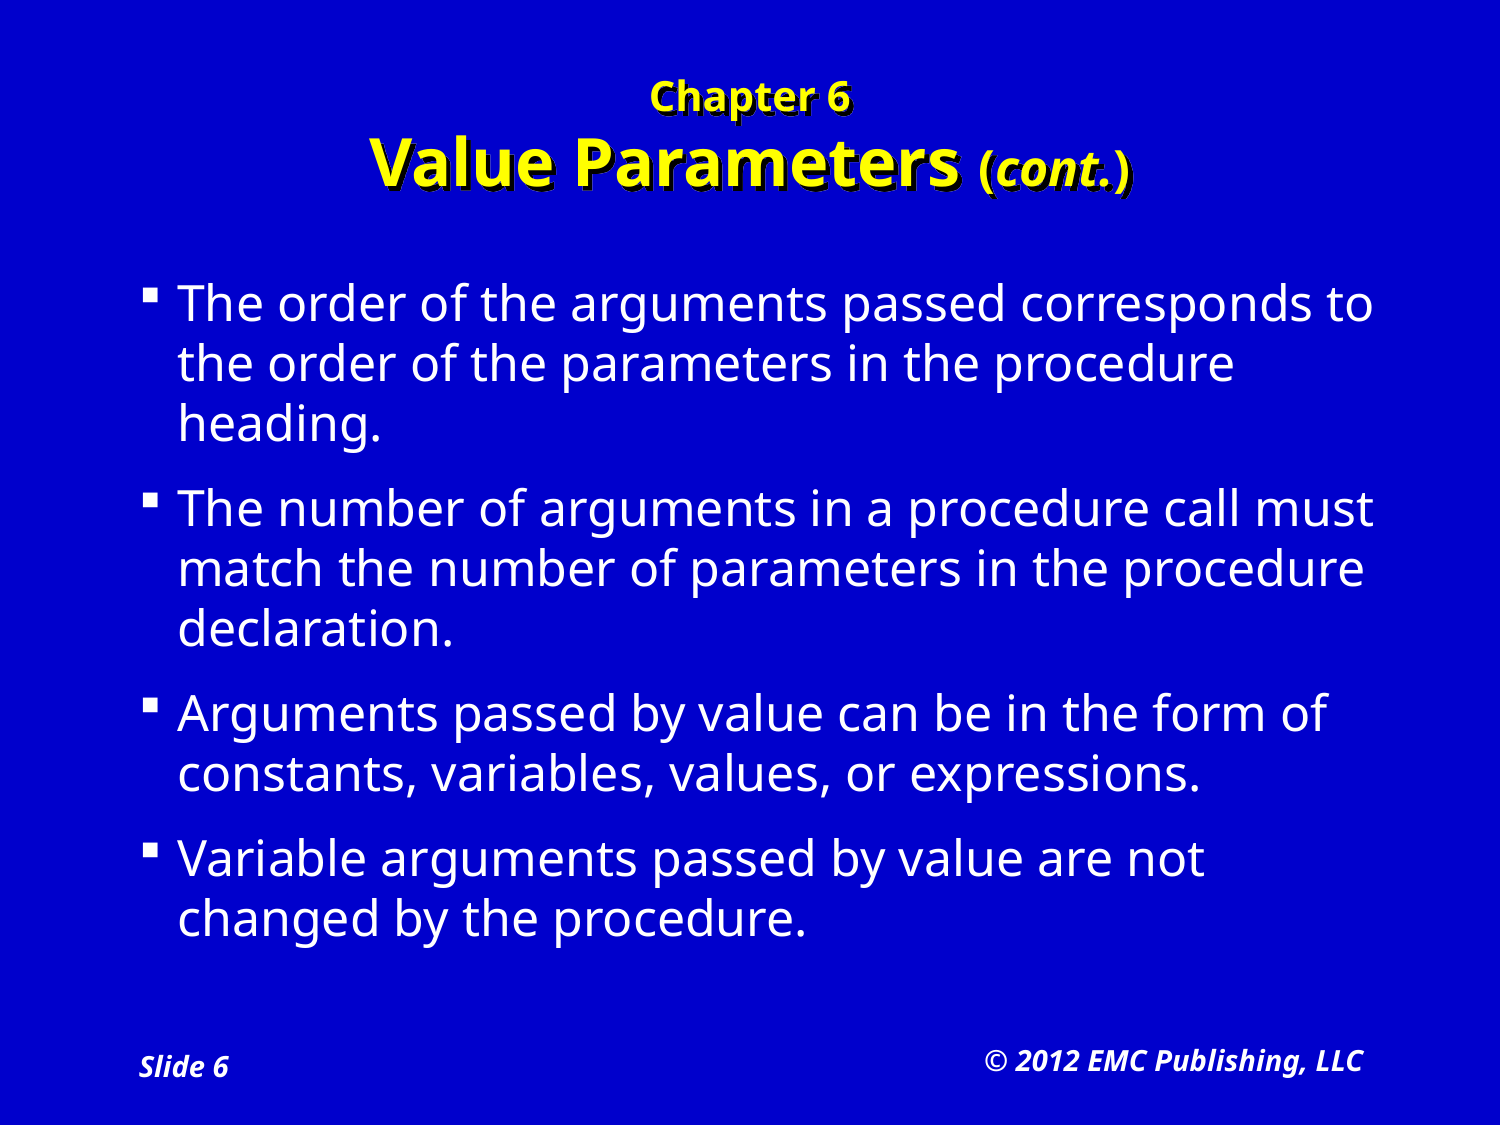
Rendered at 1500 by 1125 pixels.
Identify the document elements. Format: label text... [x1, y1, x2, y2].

title Chapter 6 Value Parameters (cont.) [112, 62, 1388, 233]
text_box The order of the arguments passed corresponds to the order of the parameters in the procedure heading. The number of arguments in a procedure call must match the number of parameters in the procedure declaration. Arguments passed by value can be in the form of constants, variables, values, or expressions. Variable arguments passed by value are not changed by the procedure. [123, 264, 1430, 1015]
footer © 2012 EMC Publishing, LLC [885, 1037, 1379, 1091]
slide_number Slide 6 [123, 1040, 474, 1091]
